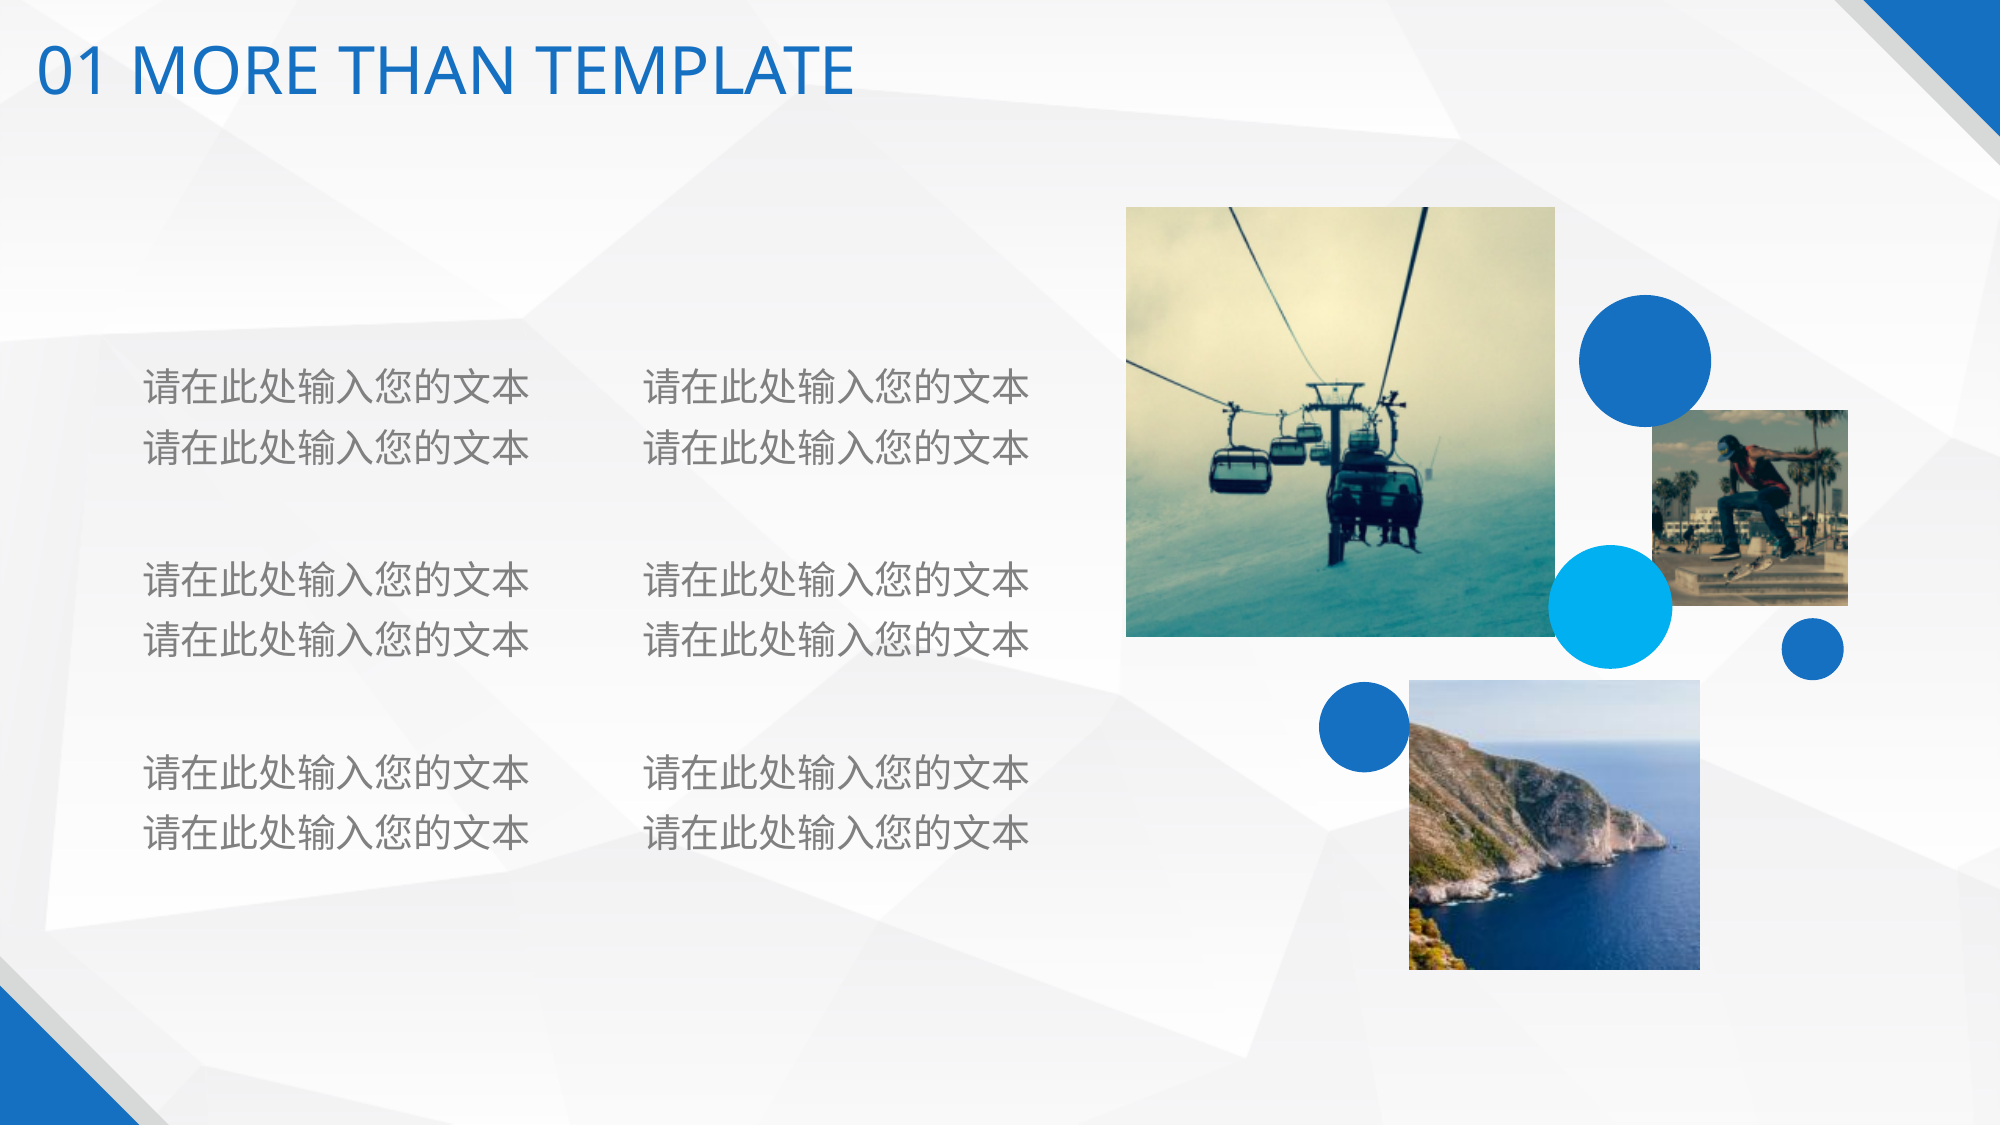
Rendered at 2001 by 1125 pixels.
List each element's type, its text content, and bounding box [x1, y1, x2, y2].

text_box 请在此处输入您的文本 请在此处输入您的文本 [116, 534, 556, 671]
text_box [1780, 617, 1845, 682]
text_box 01 MORE THAN TEMPLATE [3, 20, 891, 115]
text_box 请在此处输入您的文本 请在此处输入您的文本 [116, 727, 556, 863]
text_box [1317, 680, 1409, 774]
text_box [1555, 544, 1674, 670]
text_box 请在此处输入您的文本 请在此处输入您的文本 [616, 534, 1056, 671]
picture [0, 0, 2000, 1125]
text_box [1834, 0, 2000, 166]
text_box 请在此处输入您的文本 请在此处输入您的文本 [616, 727, 1056, 863]
text_box 请在此处输入您的文本 请在此处输入您的文本 [616, 341, 1056, 478]
text_box 请在此处输入您的文本 请在此处输入您的文本 [116, 341, 556, 478]
text_box [1578, 293, 1713, 429]
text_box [0, 956, 169, 1125]
